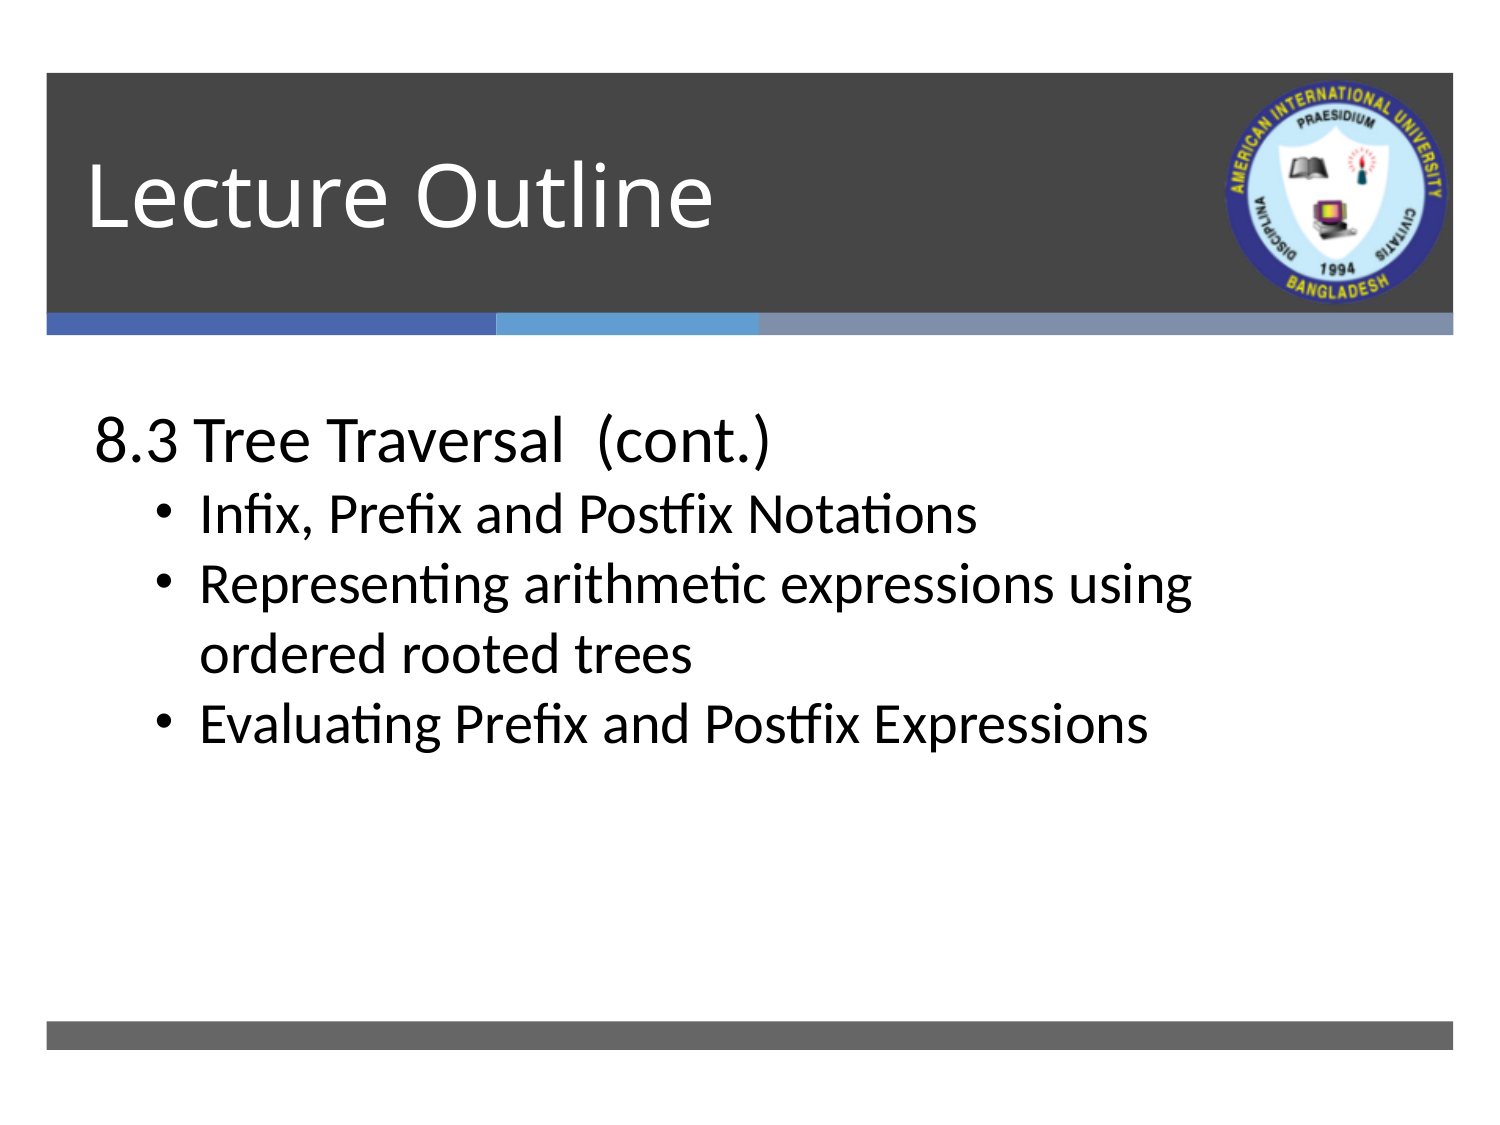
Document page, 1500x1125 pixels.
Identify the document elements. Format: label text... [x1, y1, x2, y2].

picture [1220, 75, 1454, 310]
subtitle 8.3 Tree Traversal (cont.) Infix, Prefix and Postfix Notations Representing arithmetic expressions using ordered rooted trees Evaluating Prefix and Postfix Expressions [79, 387, 1352, 882]
title Lecture Outline [69, 73, 1351, 253]
